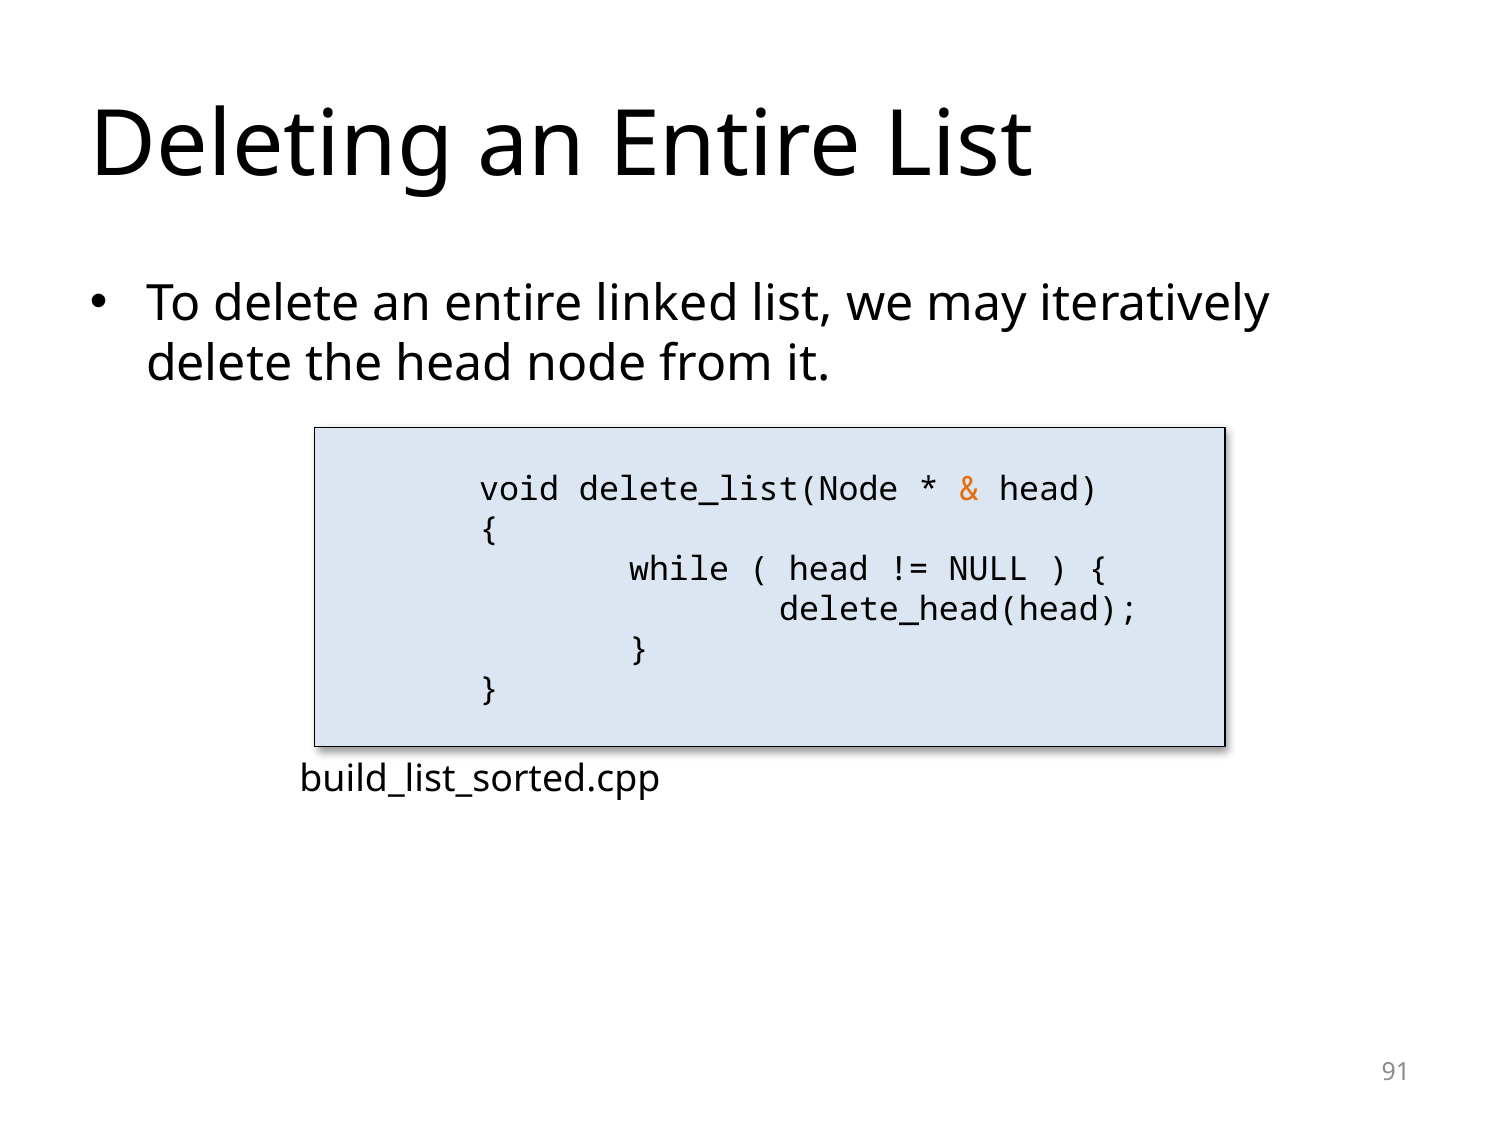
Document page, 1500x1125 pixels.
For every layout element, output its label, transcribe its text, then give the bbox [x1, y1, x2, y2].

text_box <number> [1074, 1042, 1425, 1103]
text_box To delete an entire linked list, we may iteratively delete the head node from it. [75, 262, 1425, 1005]
text_box void delete_list(Node * & head) { while ( head != NULL ) { delete_head(head); } } [314, 427, 1226, 747]
text_box build_list_sorted.cpp [284, 746, 699, 807]
text_box Deleting an Entire List [75, 45, 1425, 233]
